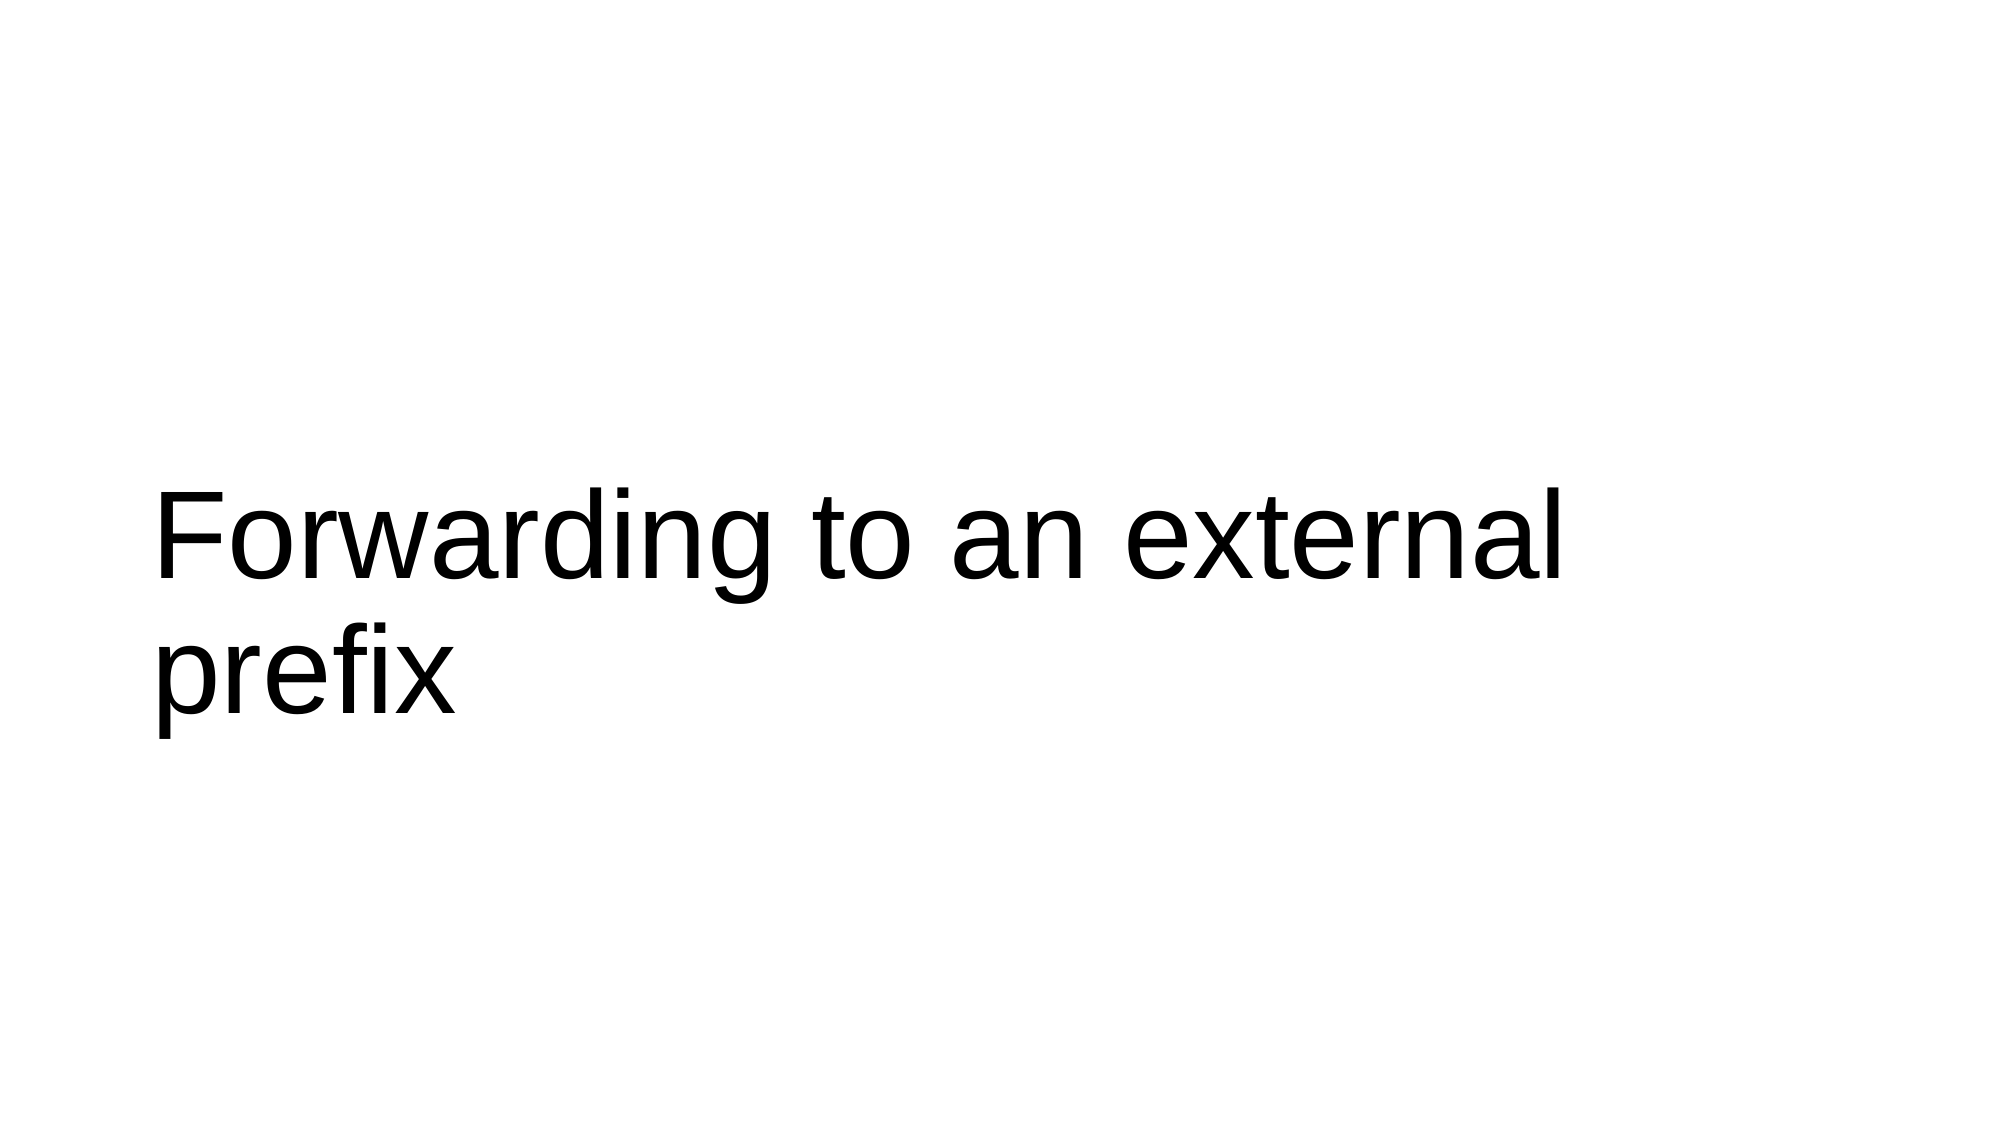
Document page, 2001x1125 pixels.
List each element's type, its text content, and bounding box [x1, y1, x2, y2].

title Forwarding to an external prefix [136, 280, 1862, 749]
